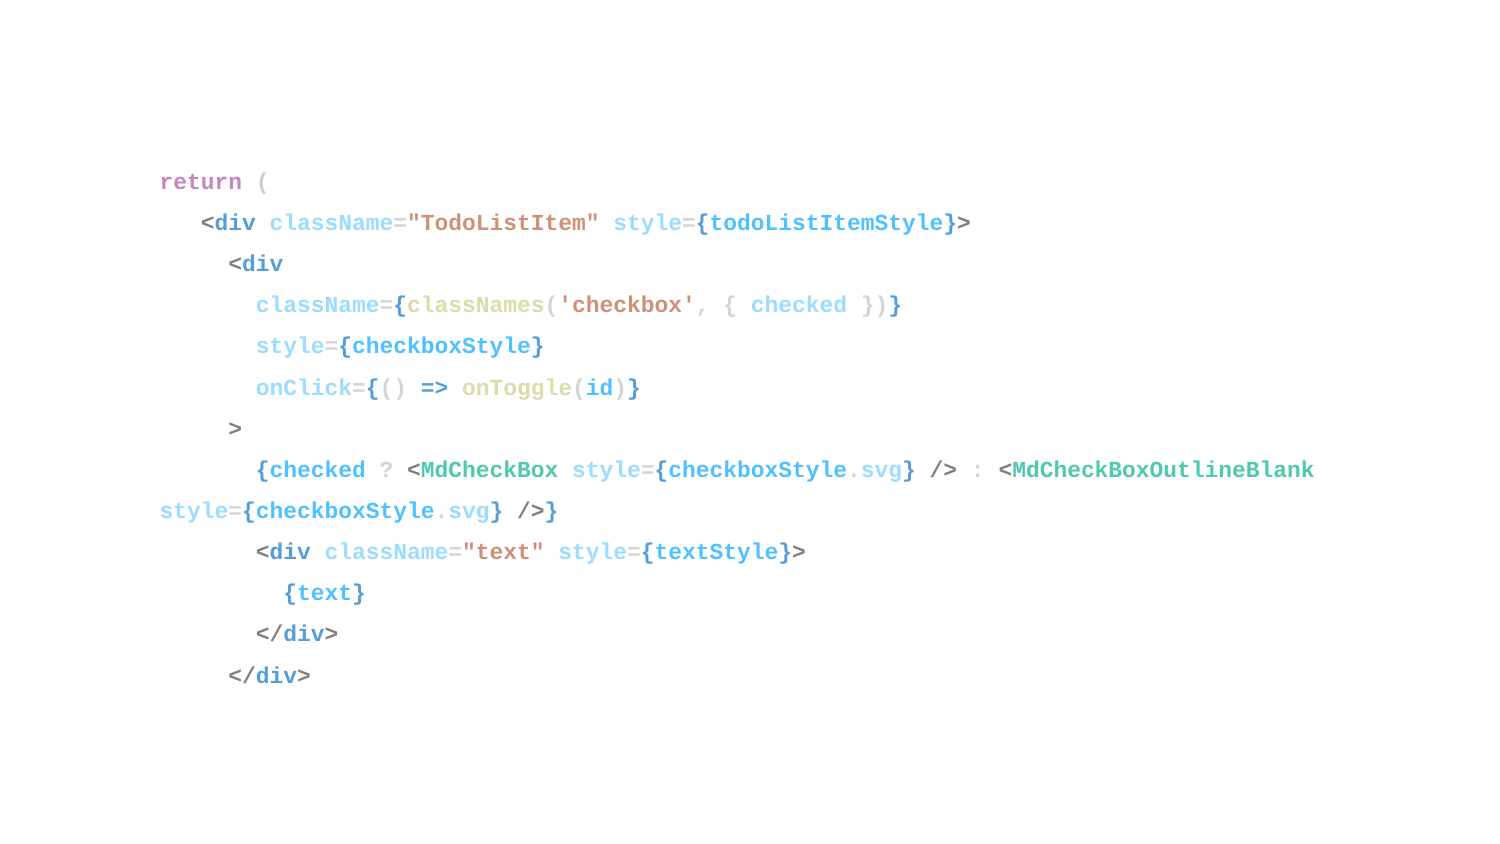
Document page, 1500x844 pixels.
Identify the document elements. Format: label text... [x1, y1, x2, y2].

text_box return ( <div className="TodoListItem" style={todoListItemStyle}> <div className={classNames('checkbox', { checked })} style={checkboxStyle} onClick={() => onToggle(id)} > {checked ? <MdCheckBox style={checkboxStyle.svg} /> : <MdCheckBoxOutlineBlank style={checkboxStyle.svg} />} <div className="text" style={textStyle}> {text} </div> </div> [144, 137, 1383, 703]
